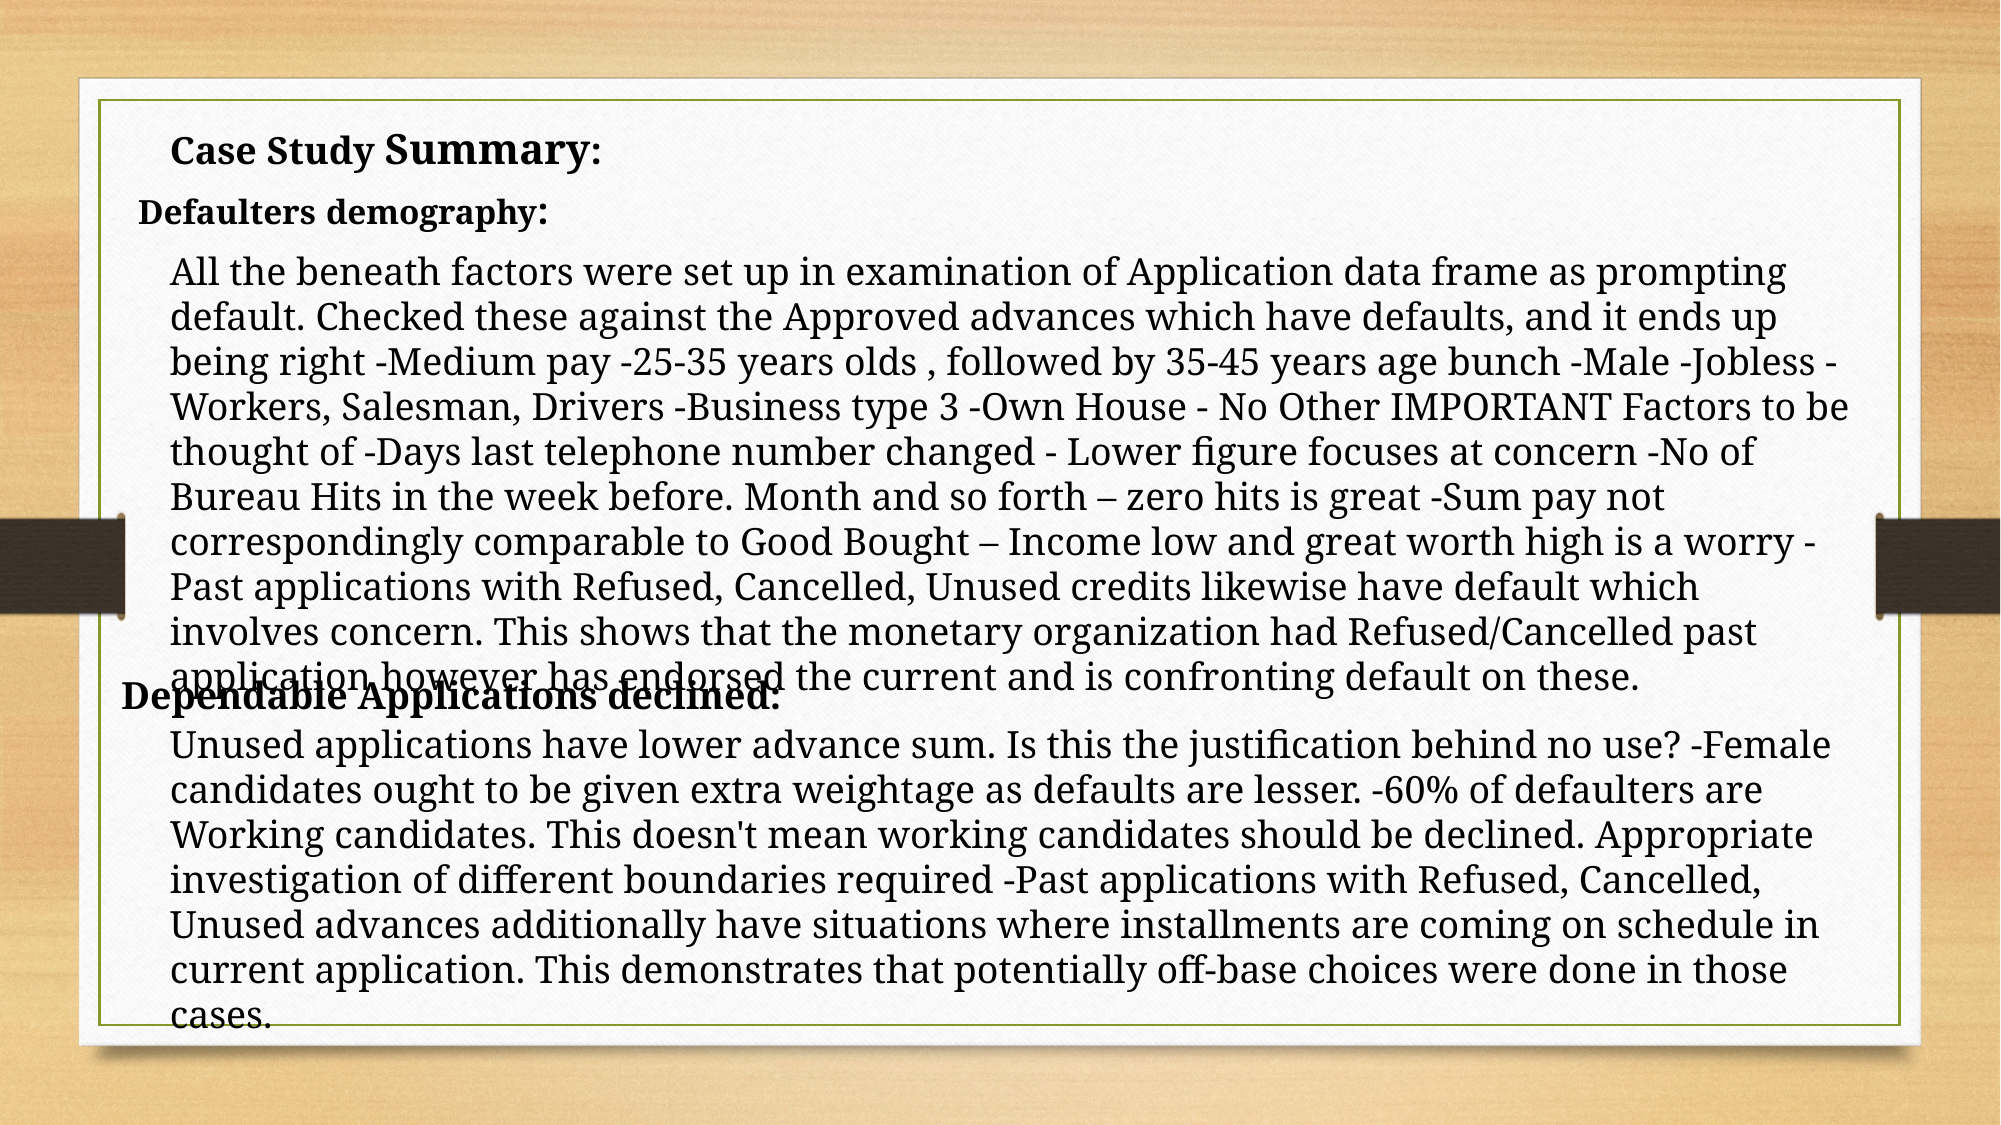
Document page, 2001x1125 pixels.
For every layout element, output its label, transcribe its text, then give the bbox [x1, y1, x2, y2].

text_box Dependable Applications declined: [106, 664, 798, 725]
text_box All the beneath factors were set up in examination of Application data frame as prompting default. Checked these against the Approved advances which have defaults, and it ends up being right -Medium pay -25-35 years olds , followed by 35-45 years age bunch -Male -Jobless -Workers, Salesman, Drivers -Business type 3 -Own House - No Other IMPORTANT Factors to be thought of -Days last telephone number changed - Lower figure focuses at concern -No of Bureau Hits in the week before. Month and so forth – zero hits is great -Sum pay not correspondingly comparable to Good Bought – Income low and great worth high is a worry -Past applications with Refused, Cancelled, Unused credits likewise have default which involves concern. This shows that the monetary organization had Refused/Cancelled past application however has endorsed the current and is confronting default on these. [155, 240, 1869, 706]
text_box Case Study Summary: [155, 115, 858, 181]
picture [0, 0, 2001, 1125]
text_box Unused applications have lower advance sum. Is this the justification behind no use? -Female candidates ought to be given extra weightage as defaults are lesser. -60% of defaulters are Working candidates. This doesn't mean working candidates should be declined. Appropriate investigation of different boundaries required -Past applications with Refused, Cancelled, Unused advances additionally have situations where installments are coming on schedule in current application. This demonstrates that potentially off-base choices were done in those cases. [155, 713, 1869, 1043]
text_box Defaulters demography: [123, 179, 564, 240]
